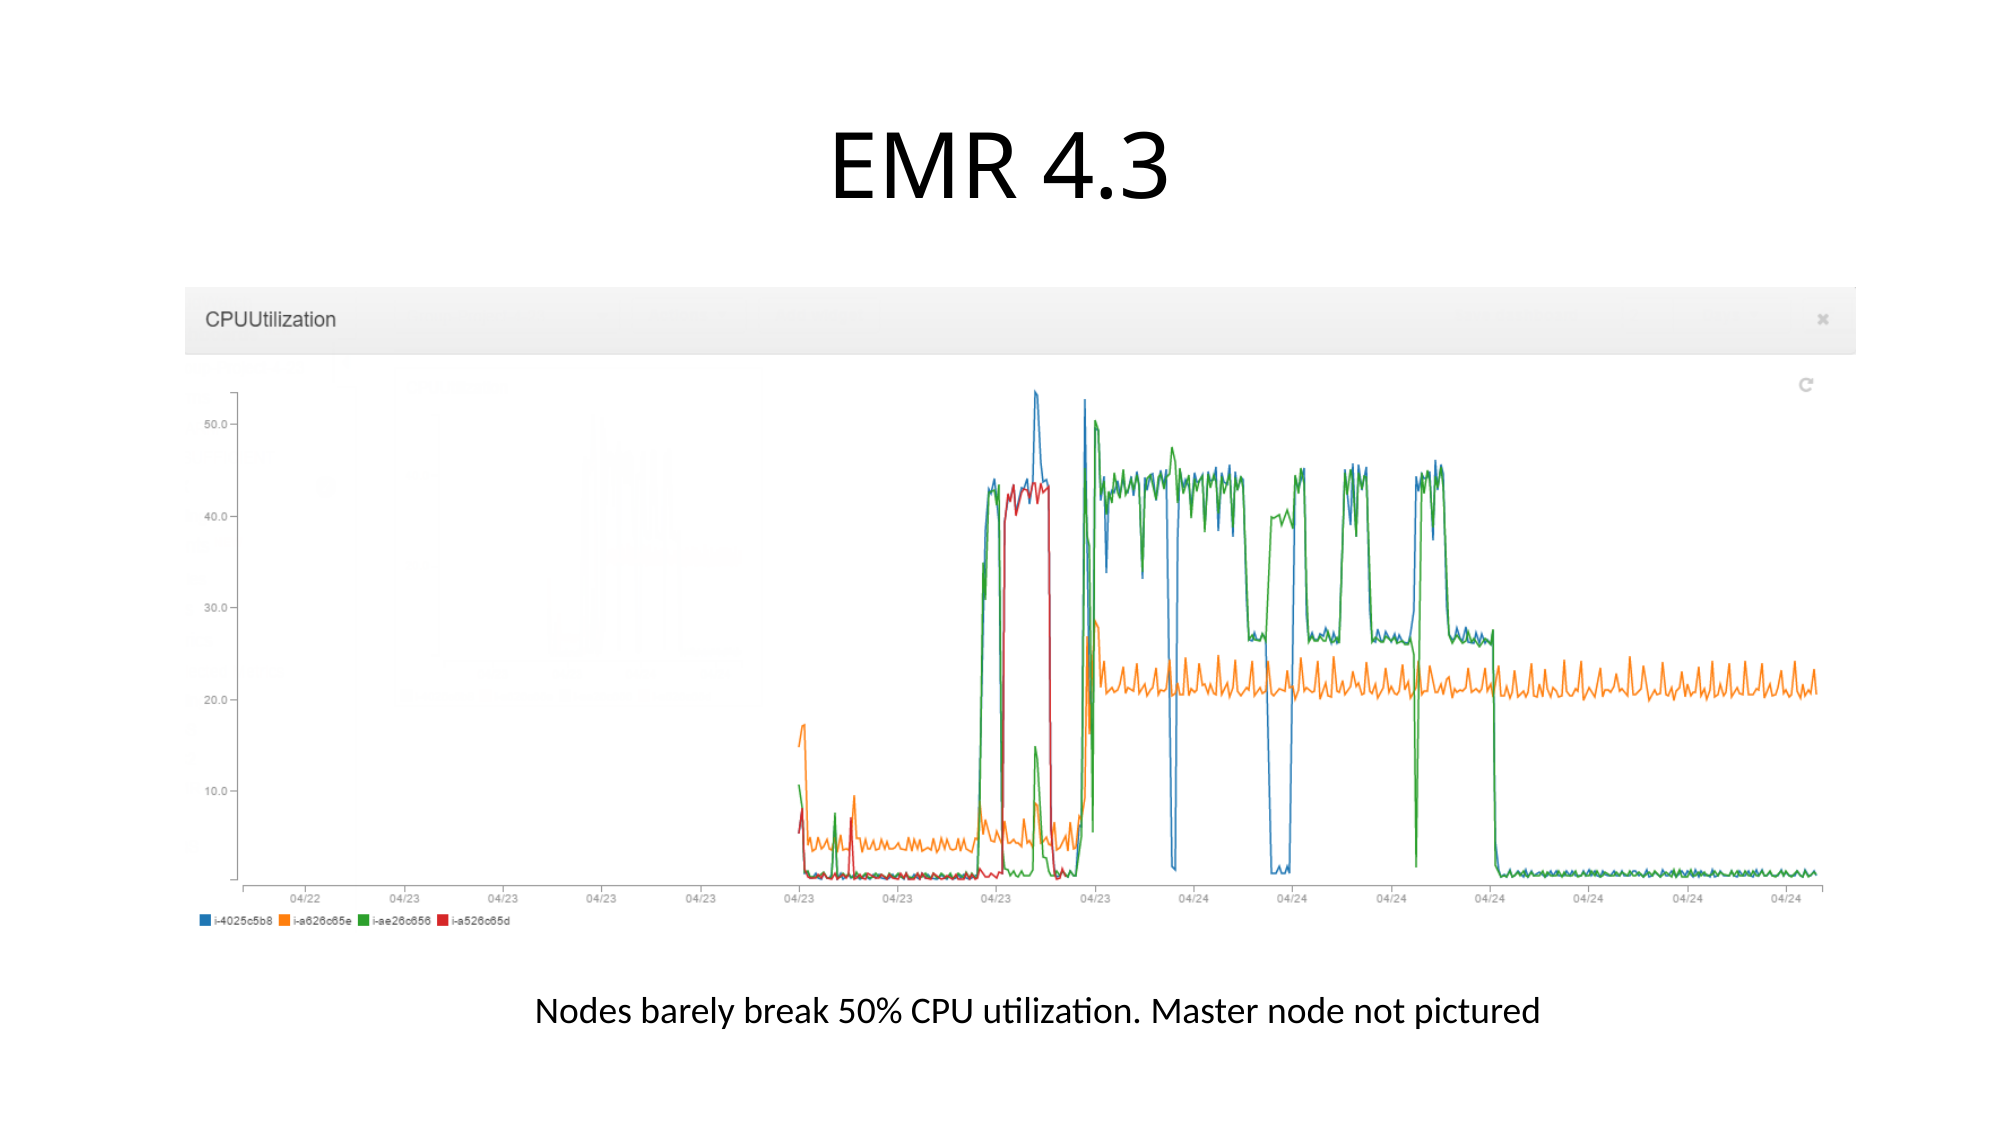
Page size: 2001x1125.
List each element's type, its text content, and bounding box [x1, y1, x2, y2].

text_box Nodes barely break 50% CPU utilization. Master node not pictured [520, 978, 1558, 1039]
title EMR 4.3 [137, 59, 1863, 278]
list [185, 287, 1856, 933]
